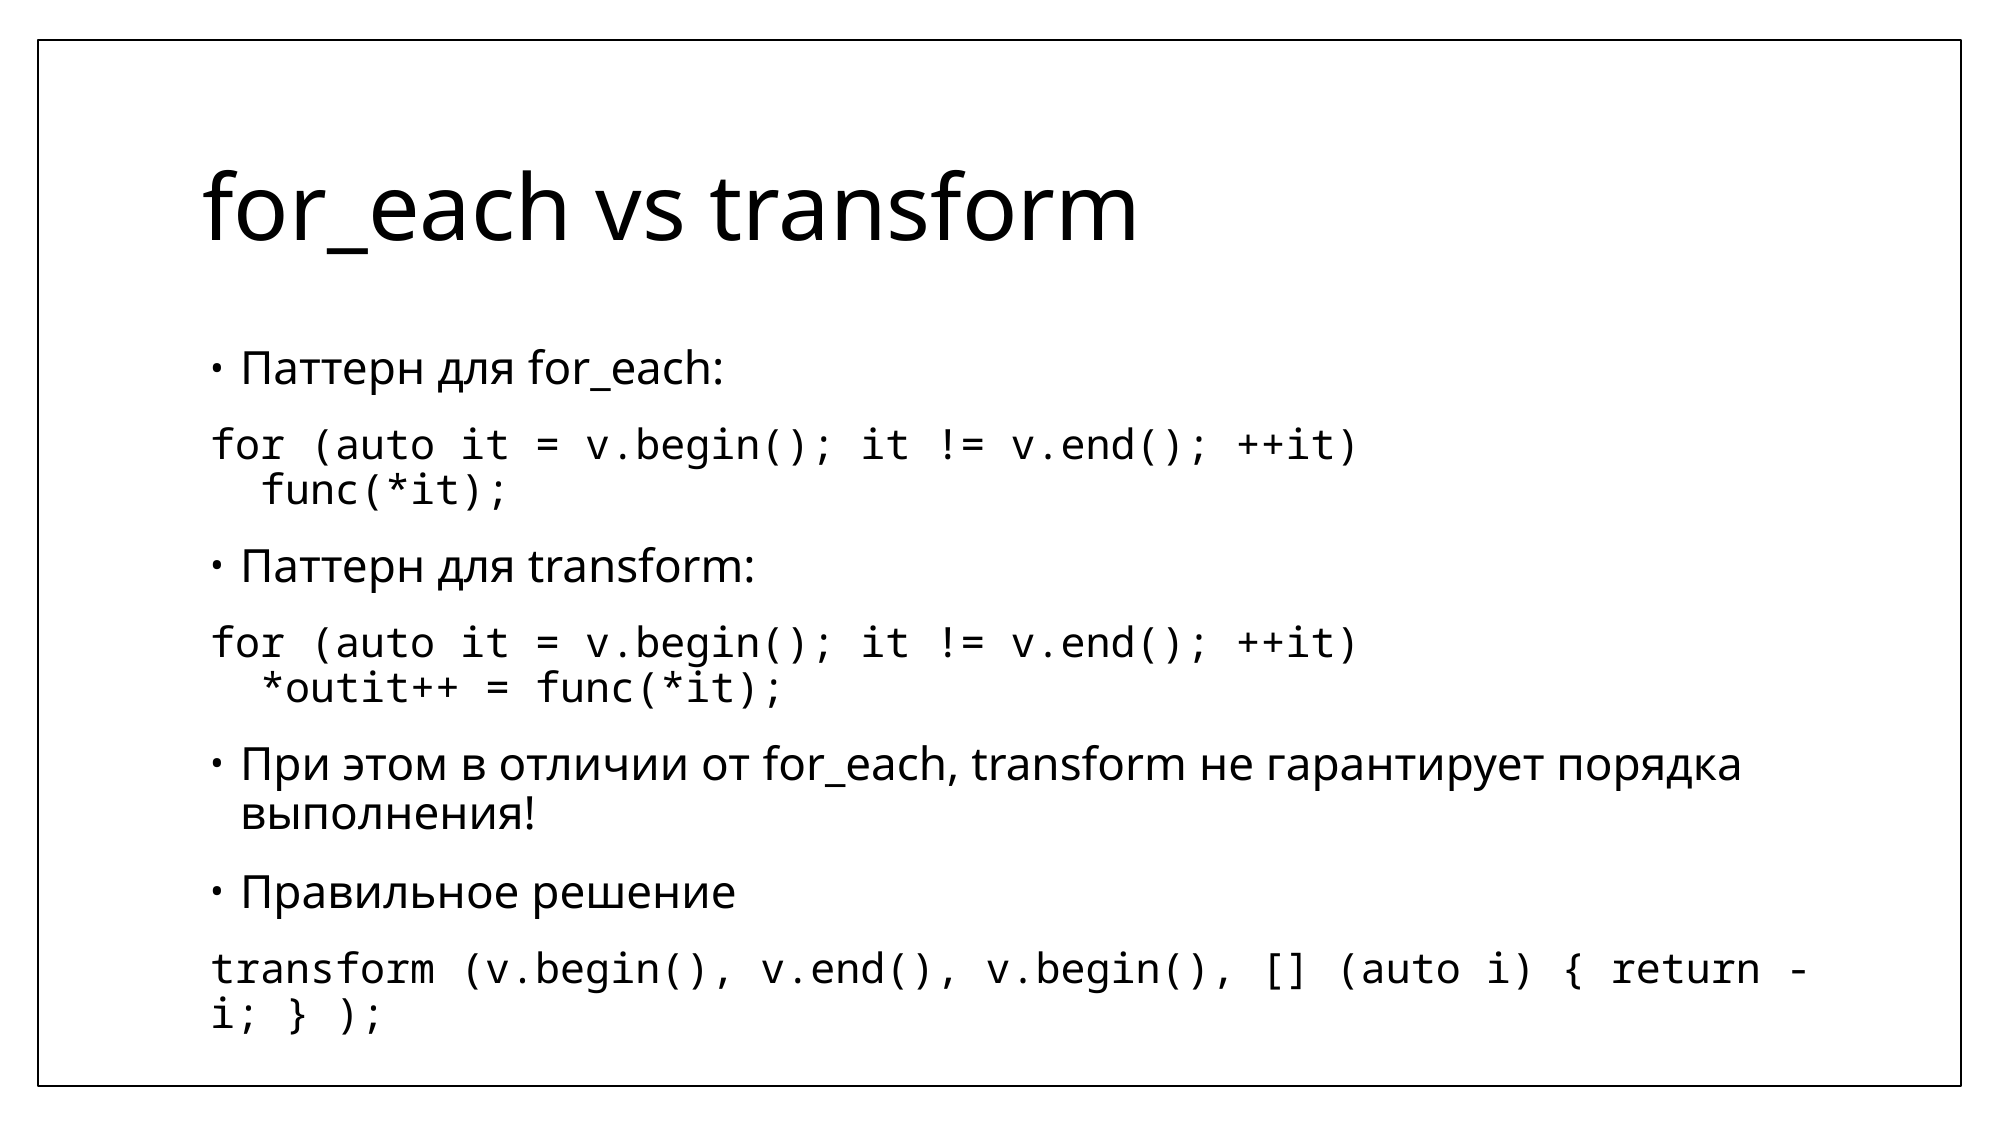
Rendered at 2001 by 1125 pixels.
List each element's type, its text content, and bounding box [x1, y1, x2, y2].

title for_each vs transform [187, 99, 1808, 323]
list Паттерн для for_each: for (auto it = v.begin(); it != v.end(); ++it) func(*it); Паттерн для transform: for (auto it = v.begin(); it != v.end(); ++it) *outit++ = func(*it); При этом в отличии от for_each, transform не гарантирует порядка выполнения! Правильное решение transform (v.begin(), v.end(), v.begin(), [] (auto i) { return -i; } ); [187, 337, 1874, 1046]
